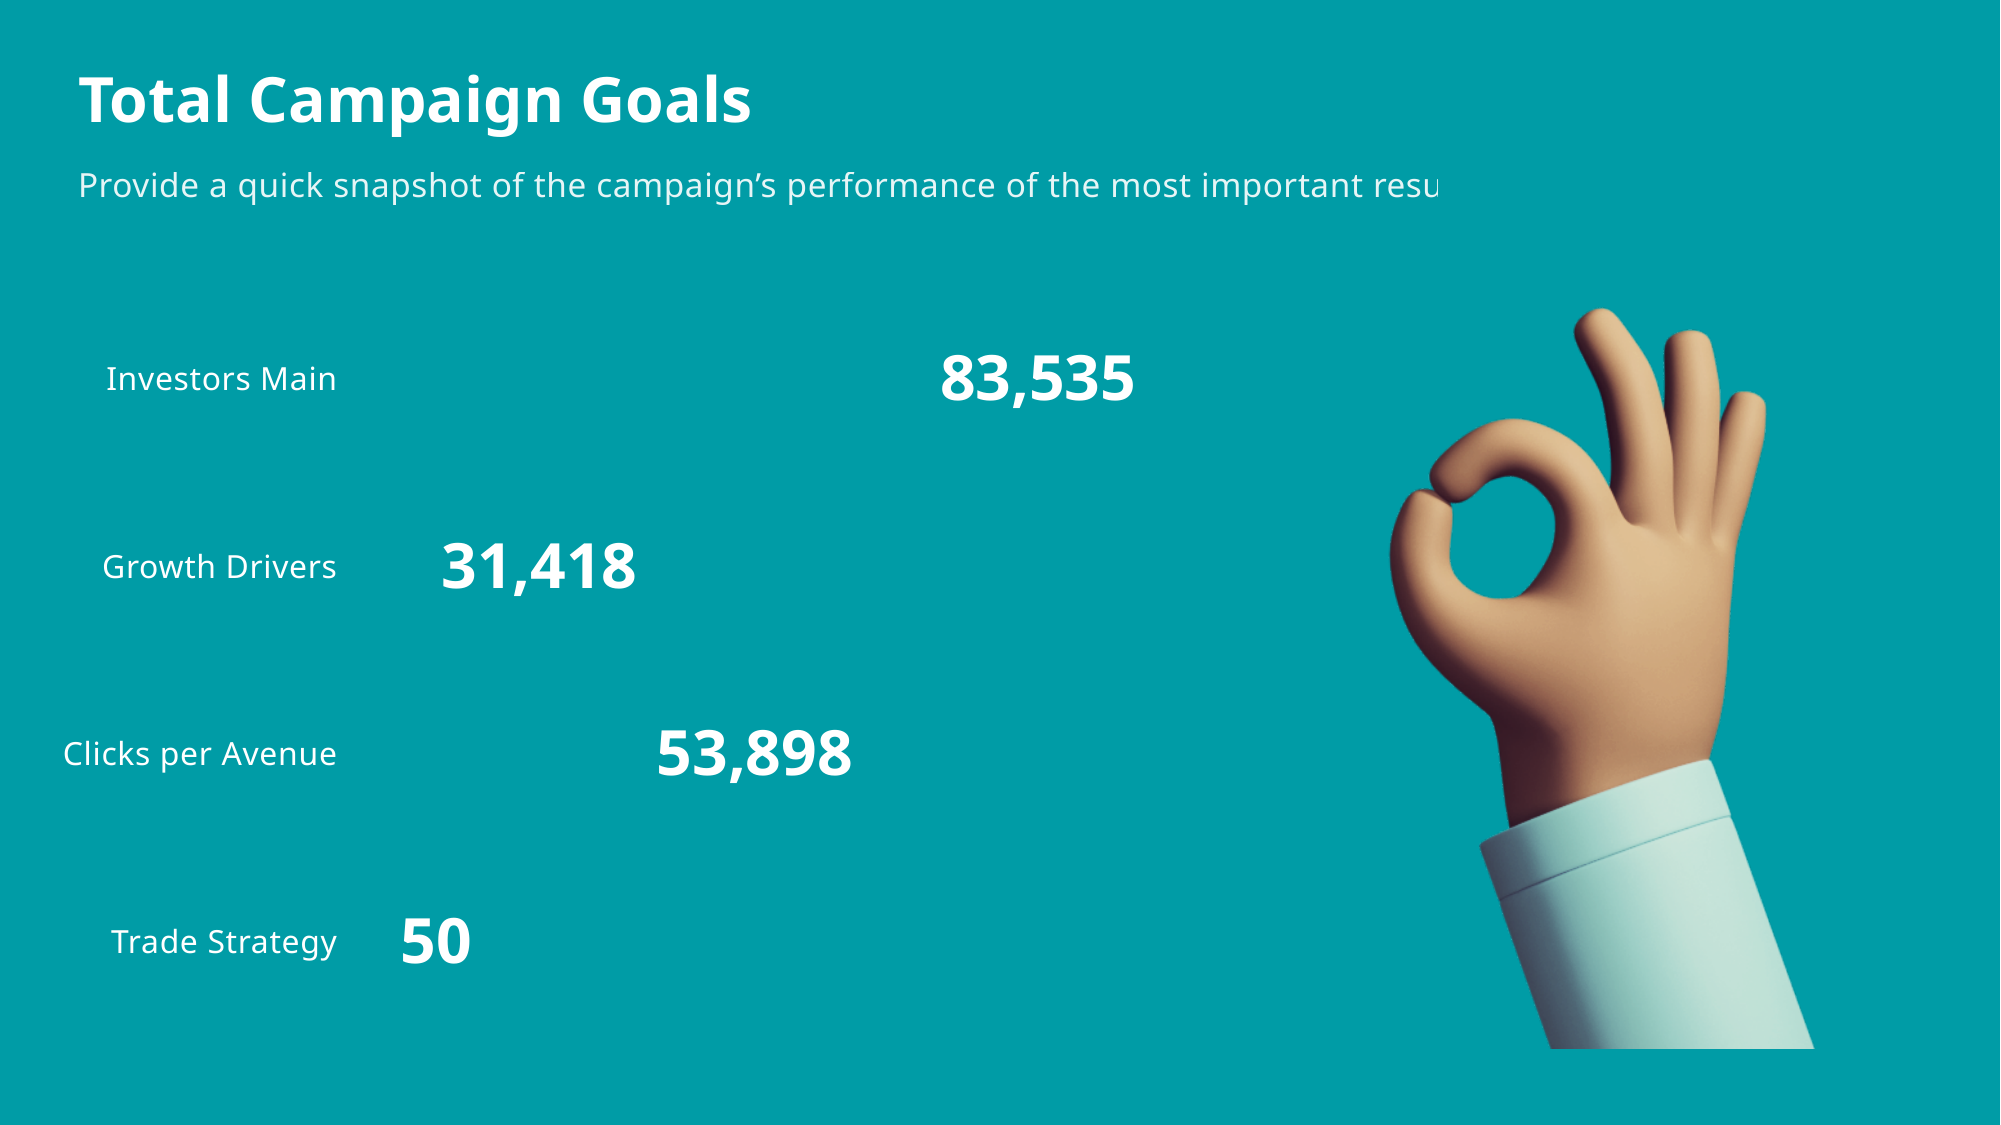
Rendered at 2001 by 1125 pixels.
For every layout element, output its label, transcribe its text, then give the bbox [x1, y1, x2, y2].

text_box Total Campaign Goals [78, 68, 2000, 136]
text_box Clicks per Avenue [52, 728, 338, 772]
text_box 50 [393, 908, 473, 976]
text_box Investors Main [52, 353, 338, 398]
picture [1387, 273, 1846, 1049]
text_box 53,898 [634, 721, 854, 789]
text_box Trade Strategy [52, 916, 338, 960]
text_box Provide a quick snapshot of the campaign’s performance of the most important results. [78, 156, 2000, 205]
text_box 83,535 [920, 346, 1137, 414]
text_box 31,418 [421, 534, 638, 601]
text_box Growth Drivers [52, 541, 338, 585]
